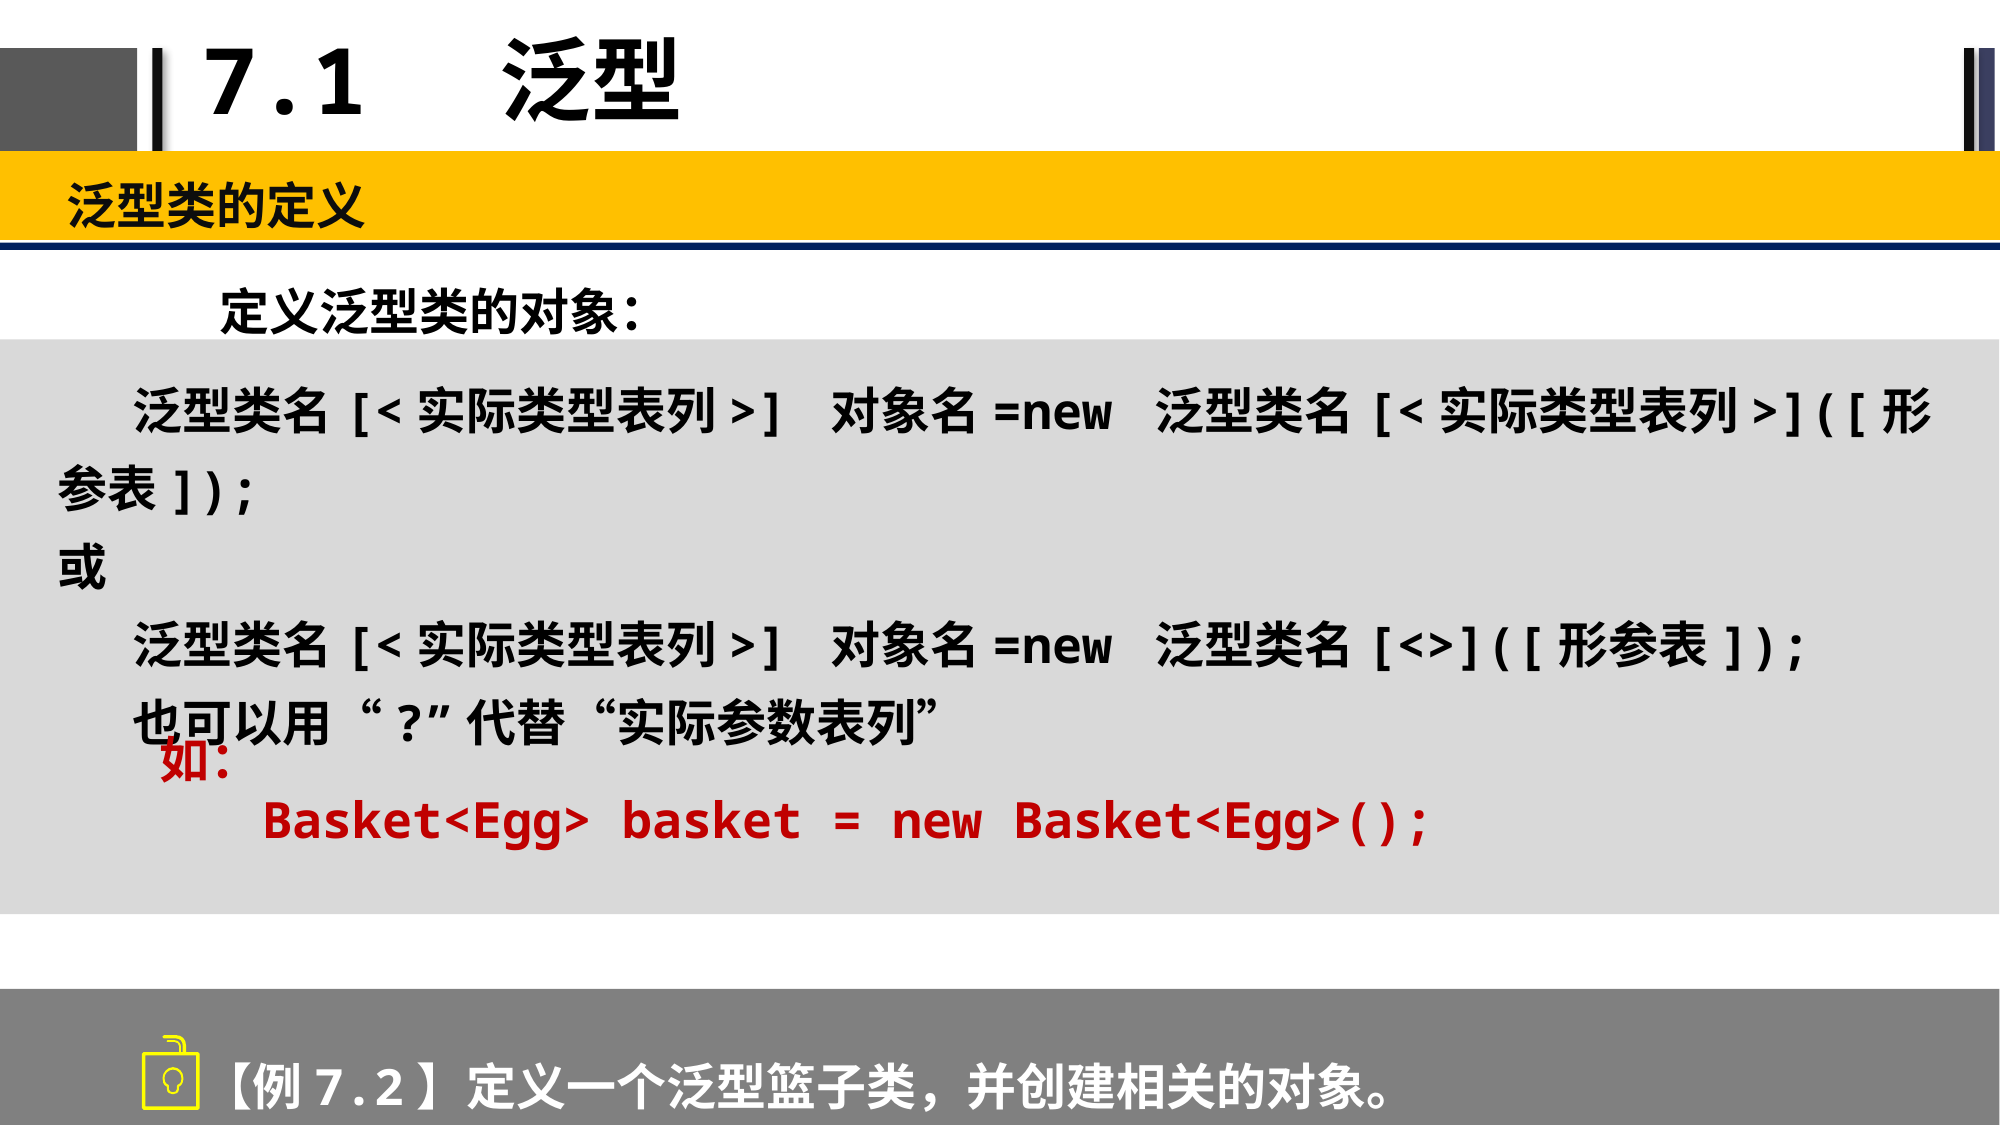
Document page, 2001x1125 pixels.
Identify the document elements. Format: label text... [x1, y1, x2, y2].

text_box [0, 242, 199, 251]
text_box [0, 988, 2000, 1125]
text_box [0, 151, 2000, 241]
text_box [1728, 242, 2000, 251]
text_box 【例7.2】定义一个泛型篮子类，并创建相关的对象。Example7_02.java [182, 1033, 1932, 1125]
text_box [0, 338, 2000, 915]
title 7.1 泛型 [187, 2, 1459, 151]
text_box 泛型类名[<实际类型表列>] 对象名=new 泛型类名[<实际类型表列>]([形参表]); 或 泛型类名[<实际类型表列>] 对象名=new 泛型类名[<>]([形参表]); 也可以用“?”代替“实际参数表列” [37, 351, 1962, 958]
text_box 如： Basket<Egg> basket = new Basket<Egg>(); [145, 721, 1658, 857]
text_box 定义泛型类的对象： [199, 241, 1728, 327]
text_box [141, 1035, 200, 1110]
